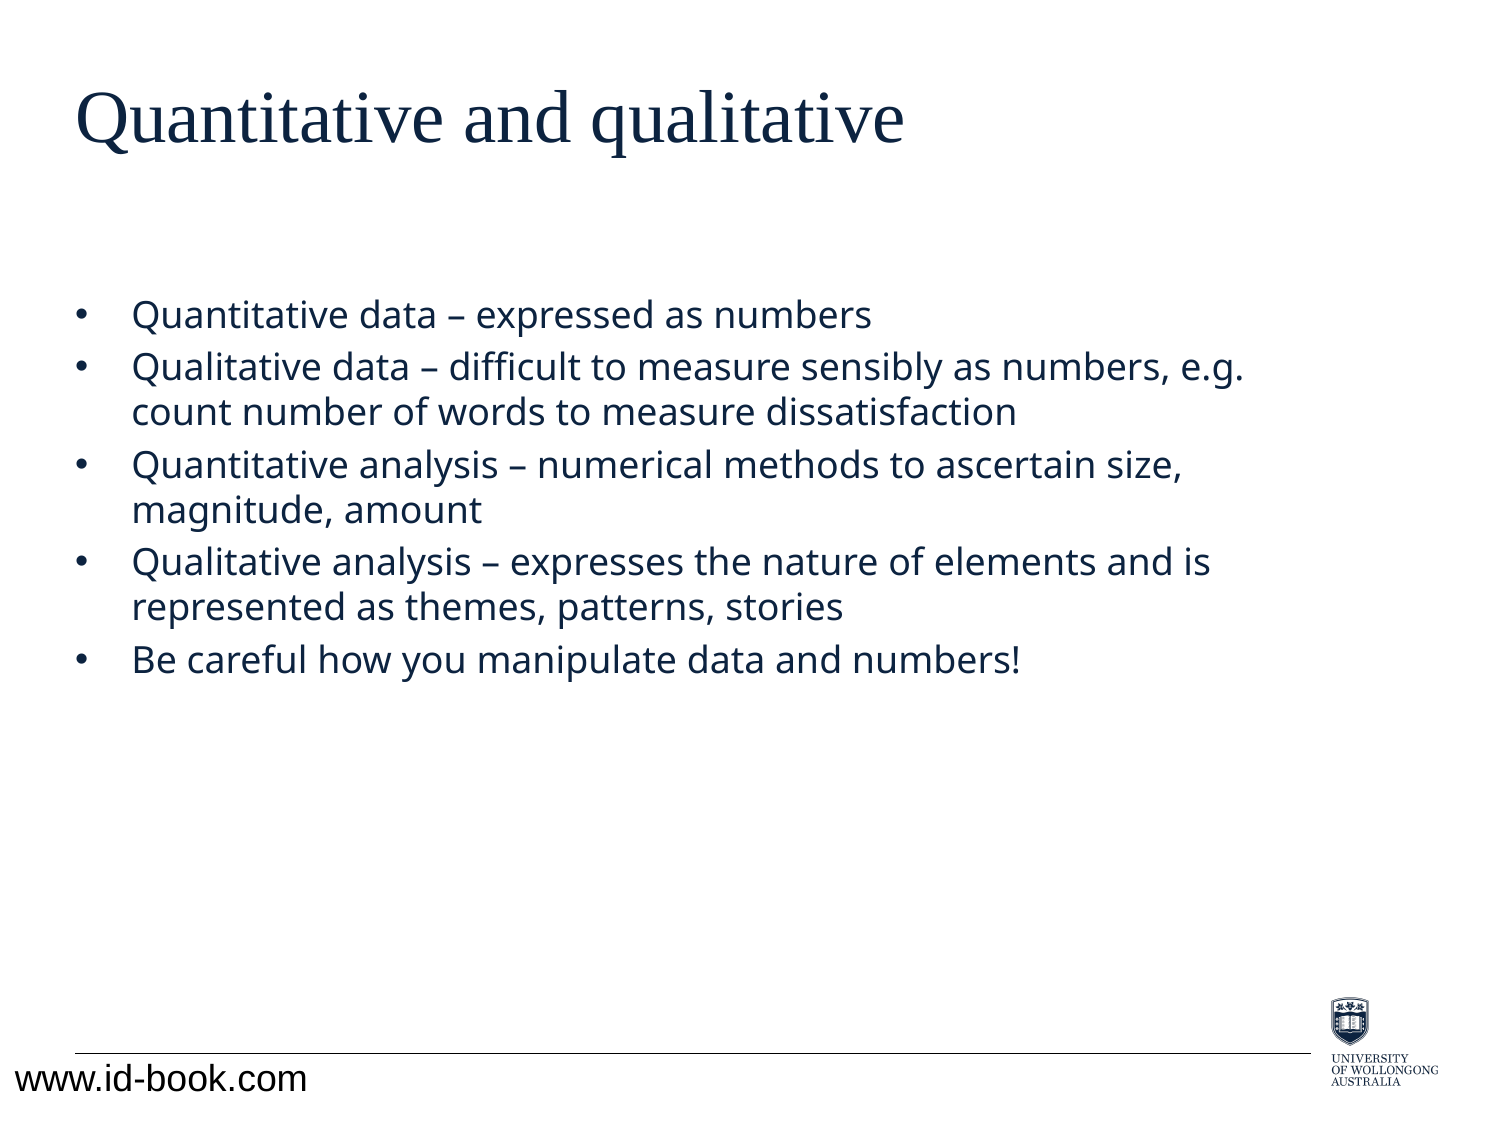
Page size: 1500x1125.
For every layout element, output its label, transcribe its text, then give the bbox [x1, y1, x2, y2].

text_box www.id-book.com [0, 1046, 475, 1125]
list Quantitative data – expressed as numbers Qualitative data – difficult to measure sensibly as numbers, e.g. count number of words to measure dissatisfaction Quantitative analysis – numerical methods to ascertain size, magnitude, amount Qualitative analysis – expresses the nature of elements and is represented as themes, patterns, stories Be careful how you manipulate data and numbers! [75, 290, 1270, 1028]
title Quantitative and qualitative [75, 67, 1270, 207]
